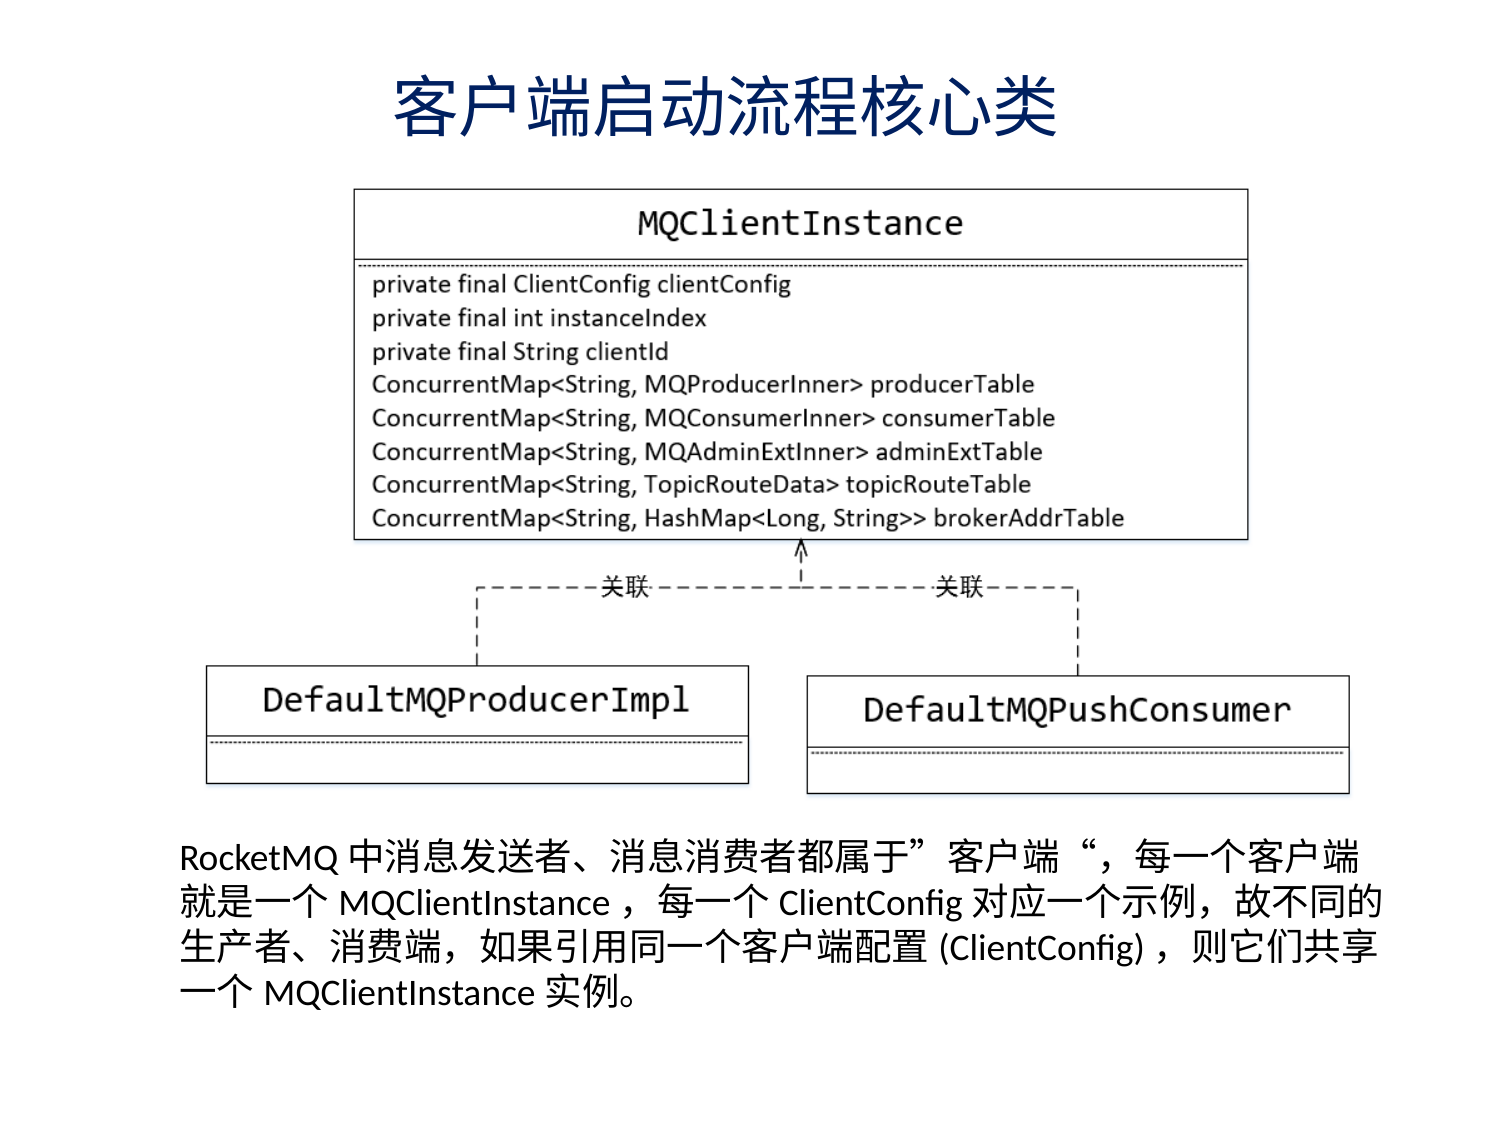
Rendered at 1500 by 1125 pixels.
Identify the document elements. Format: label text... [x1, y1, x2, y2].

text_box RocketMQ中消息发送者、消息消费者都属于”客户端“，每一个客户端就是一个MQClientInstance，每一个ClientConfig对应一个示例，故不同的生产者、消费端，如果引用同一个客户端配置(ClientConfig)，则它们共享一个MQClientInstance实例。 [171, 825, 1394, 1021]
picture [171, 165, 1370, 809]
text_box 客户端启动流程核心类 [384, 57, 1068, 153]
